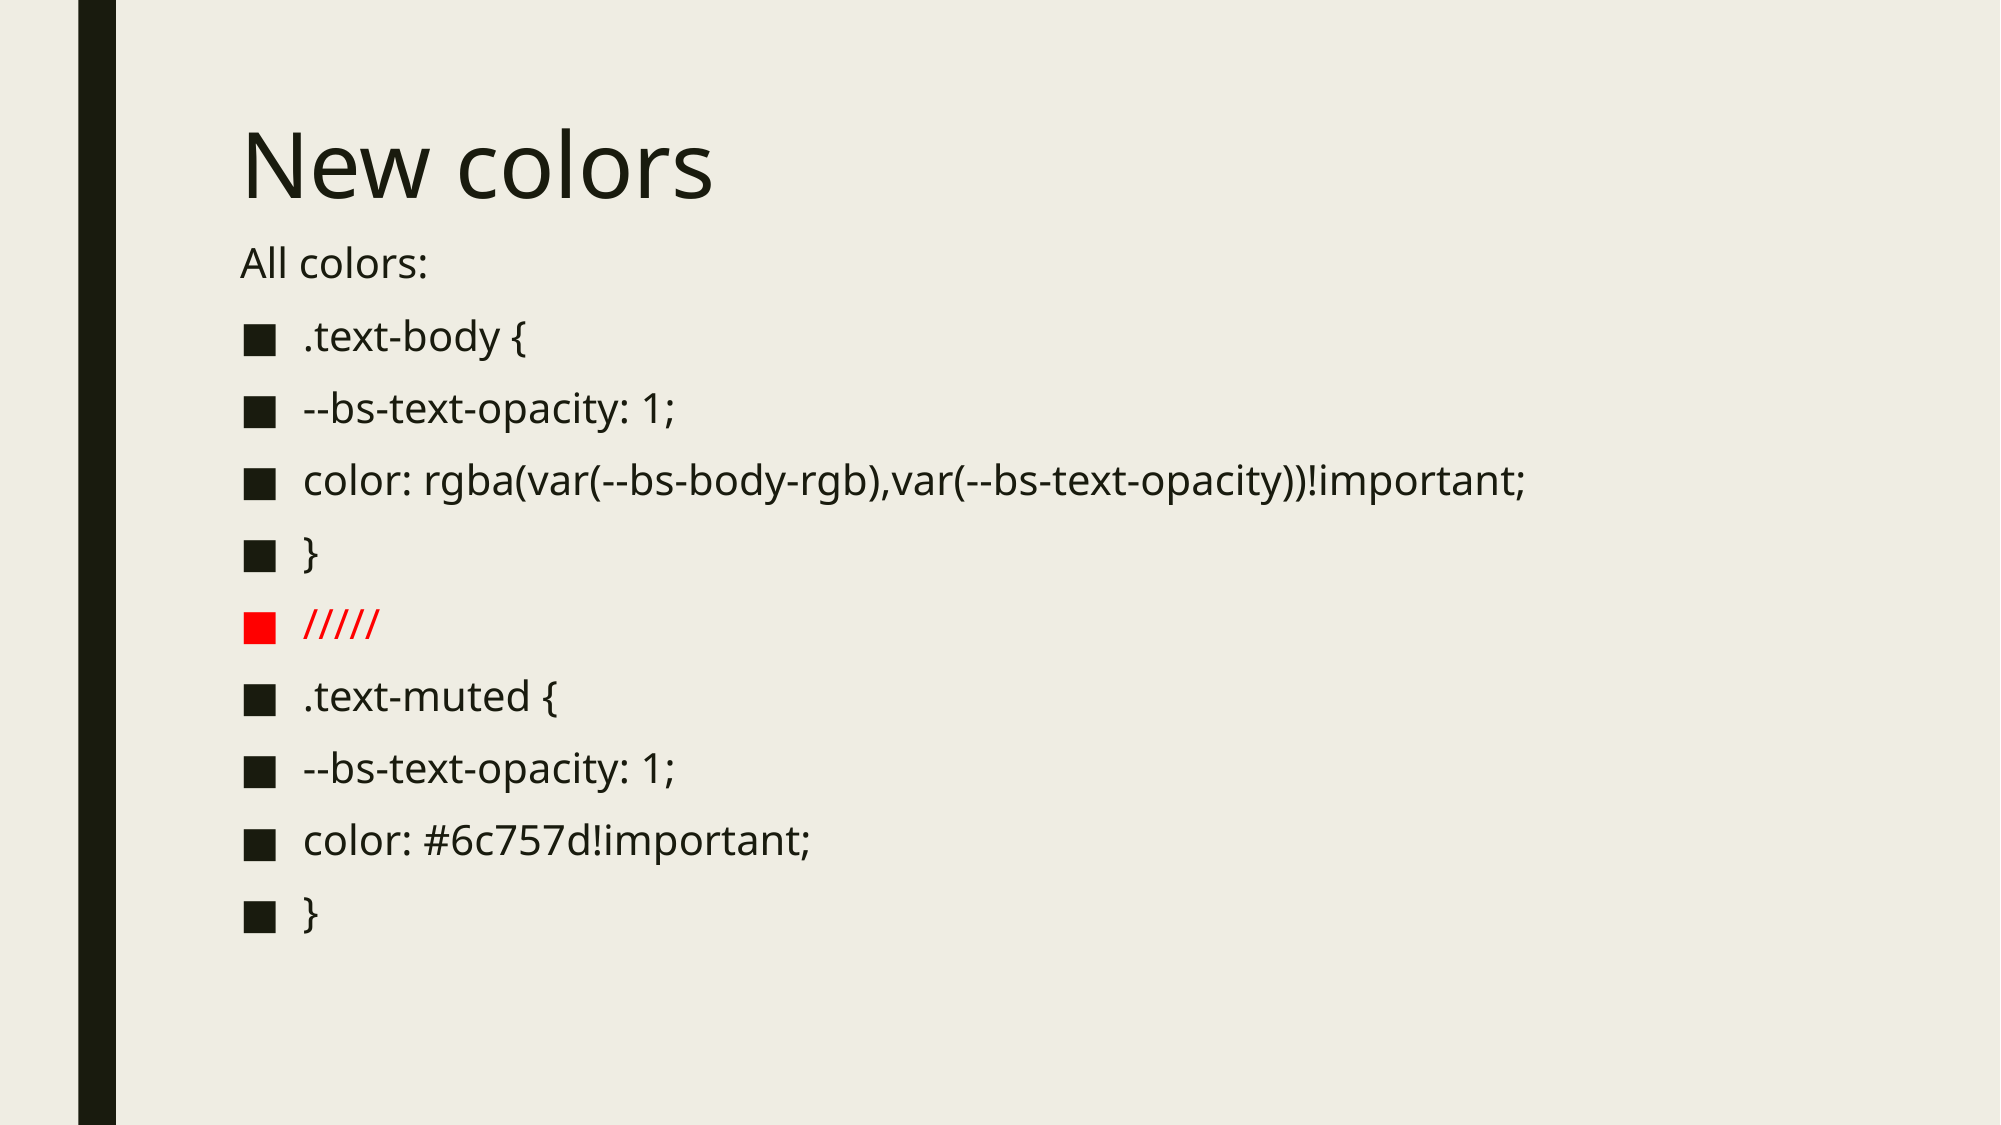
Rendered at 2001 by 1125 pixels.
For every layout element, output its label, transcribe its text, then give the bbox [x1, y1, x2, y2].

list All colors: .text-body { --bs-text-opacity: 1; color: rgba(var(--bs-body-rgb),var(--bs-text-opacity))!important; } ///// .text-muted { --bs-text-opacity: 1; color: #6c757d!important; } [225, 233, 1800, 963]
title New colors [225, 112, 1800, 233]
